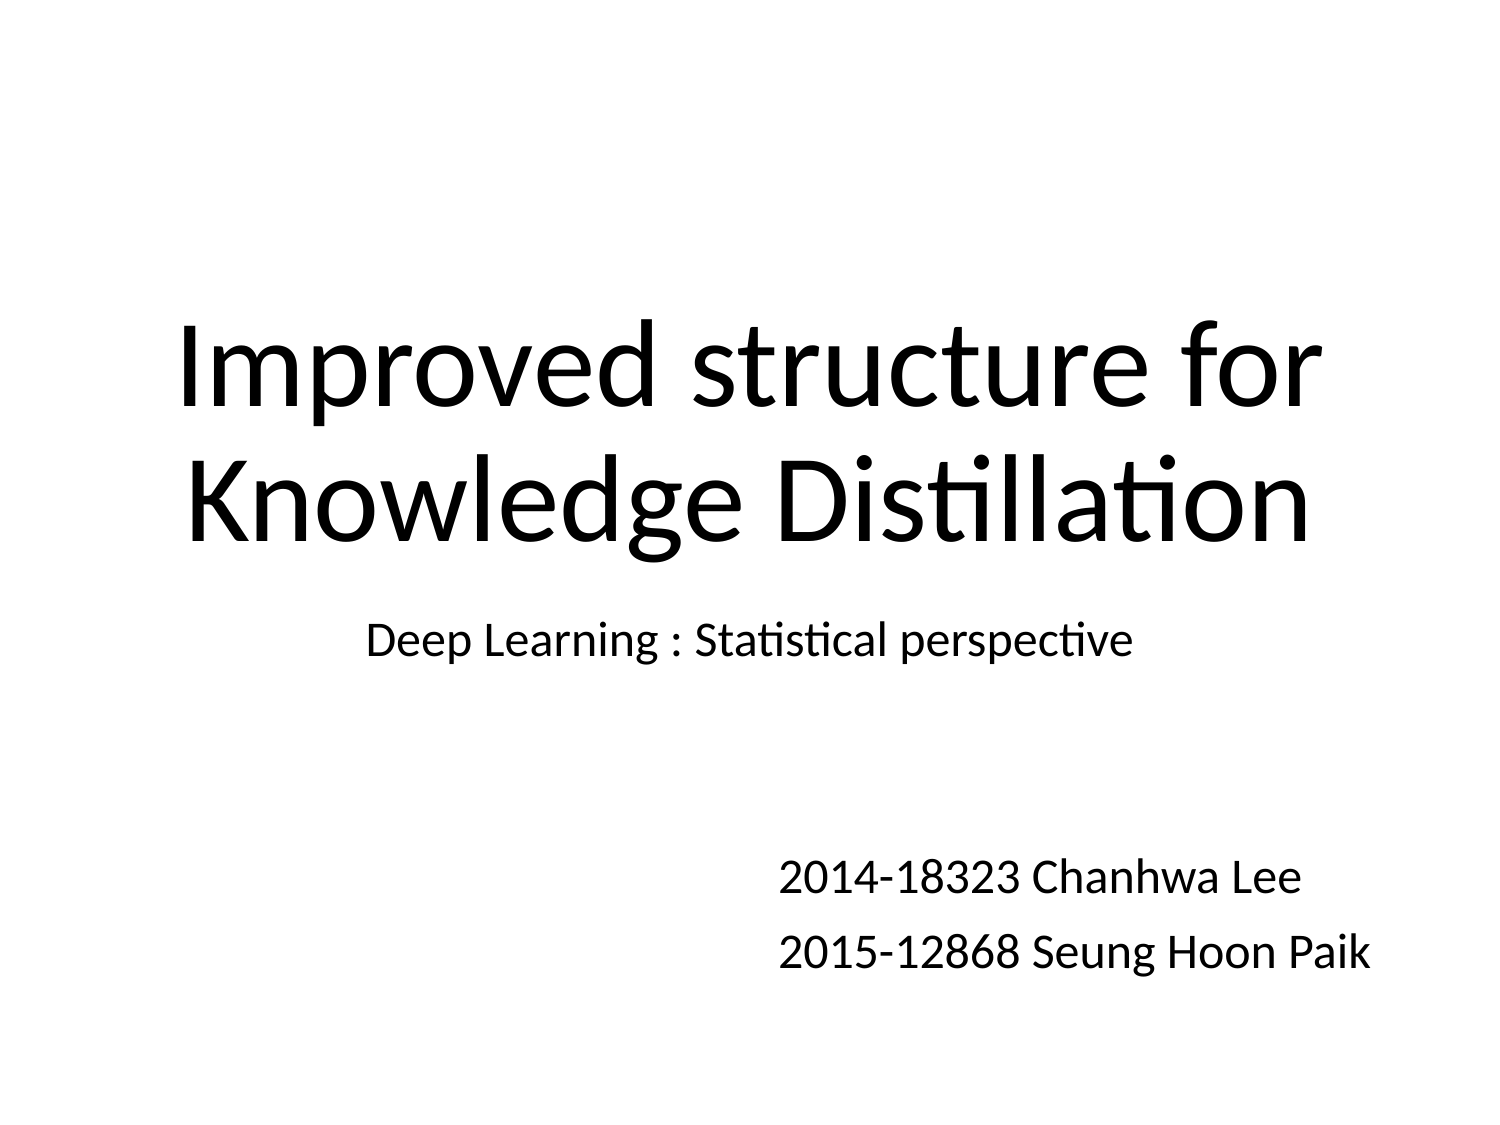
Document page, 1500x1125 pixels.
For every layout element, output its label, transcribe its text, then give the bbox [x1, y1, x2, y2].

title Improved structure for Knowledge Distillation [112, 184, 1388, 576]
subtitle Deep Learning : Statistical perspective [187, 605, 1313, 697]
text_box 2014-18323 Chanhwa Lee 2015-12868 Seung Hoon Paik [763, 843, 1388, 1007]
